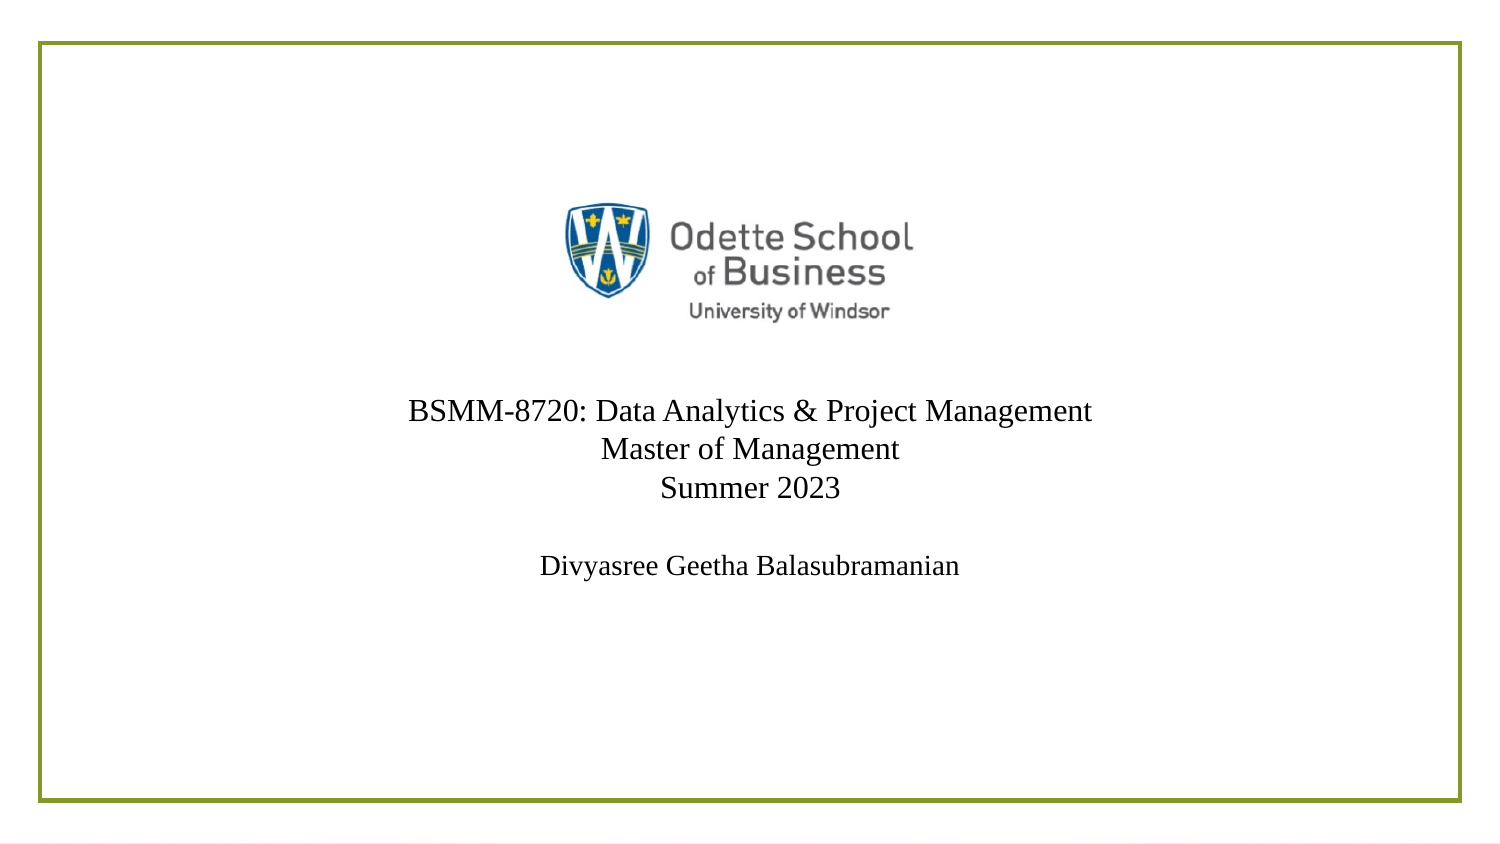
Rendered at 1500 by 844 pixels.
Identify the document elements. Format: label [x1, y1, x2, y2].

picture [526, 190, 974, 332]
text_box [0, 0, 1500, 844]
